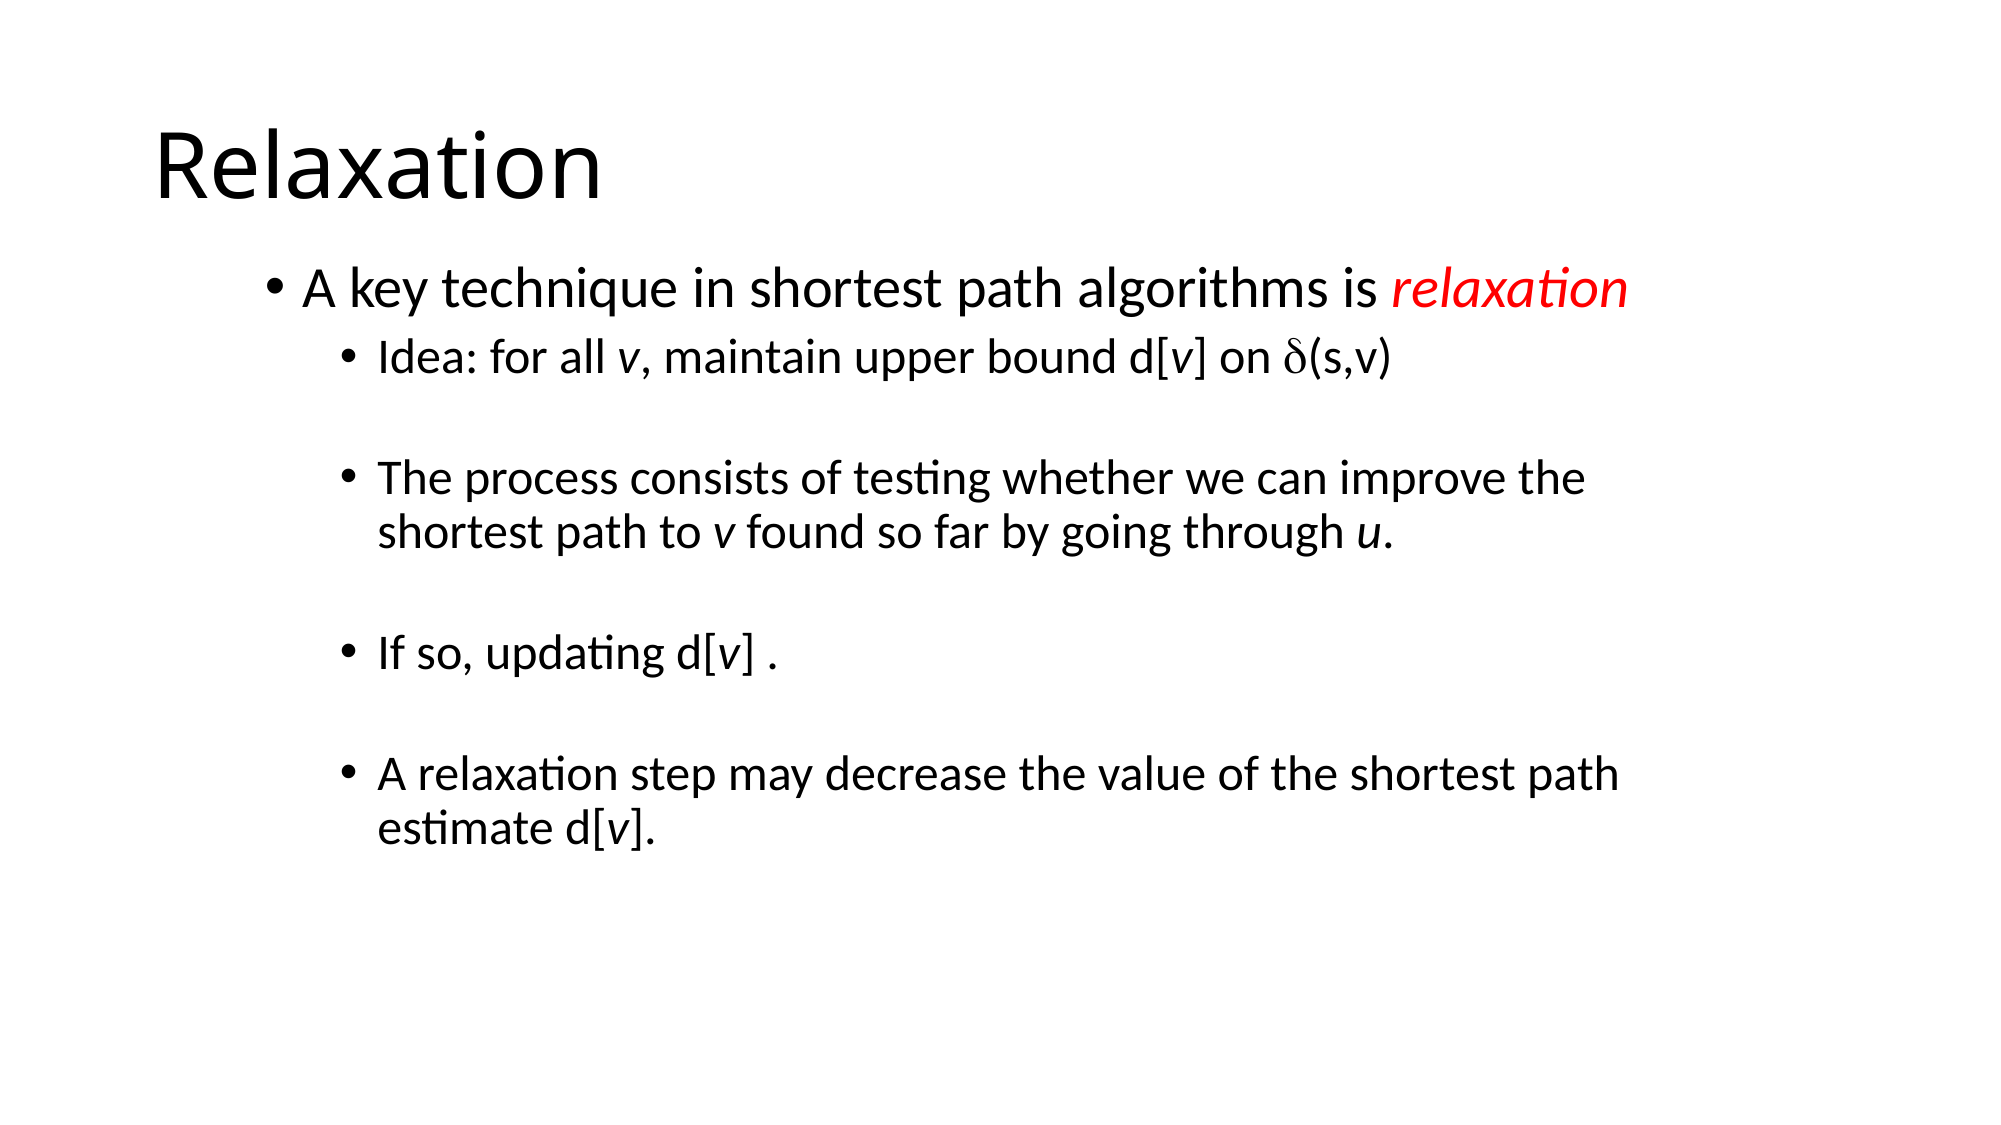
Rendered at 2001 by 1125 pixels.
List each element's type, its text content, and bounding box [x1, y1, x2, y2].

list A key technique in shortest path algorithms is relaxation Idea: for all v, maintain upper bound d[v] on (s,v) The process consists of testing whether we can improve the shortest path to v found so far by going through u. If so, updating d[v] . A relaxation step may decrease the value of the shortest path estimate d[v]. [249, 249, 1750, 1088]
title Relaxation [137, 59, 1863, 278]
